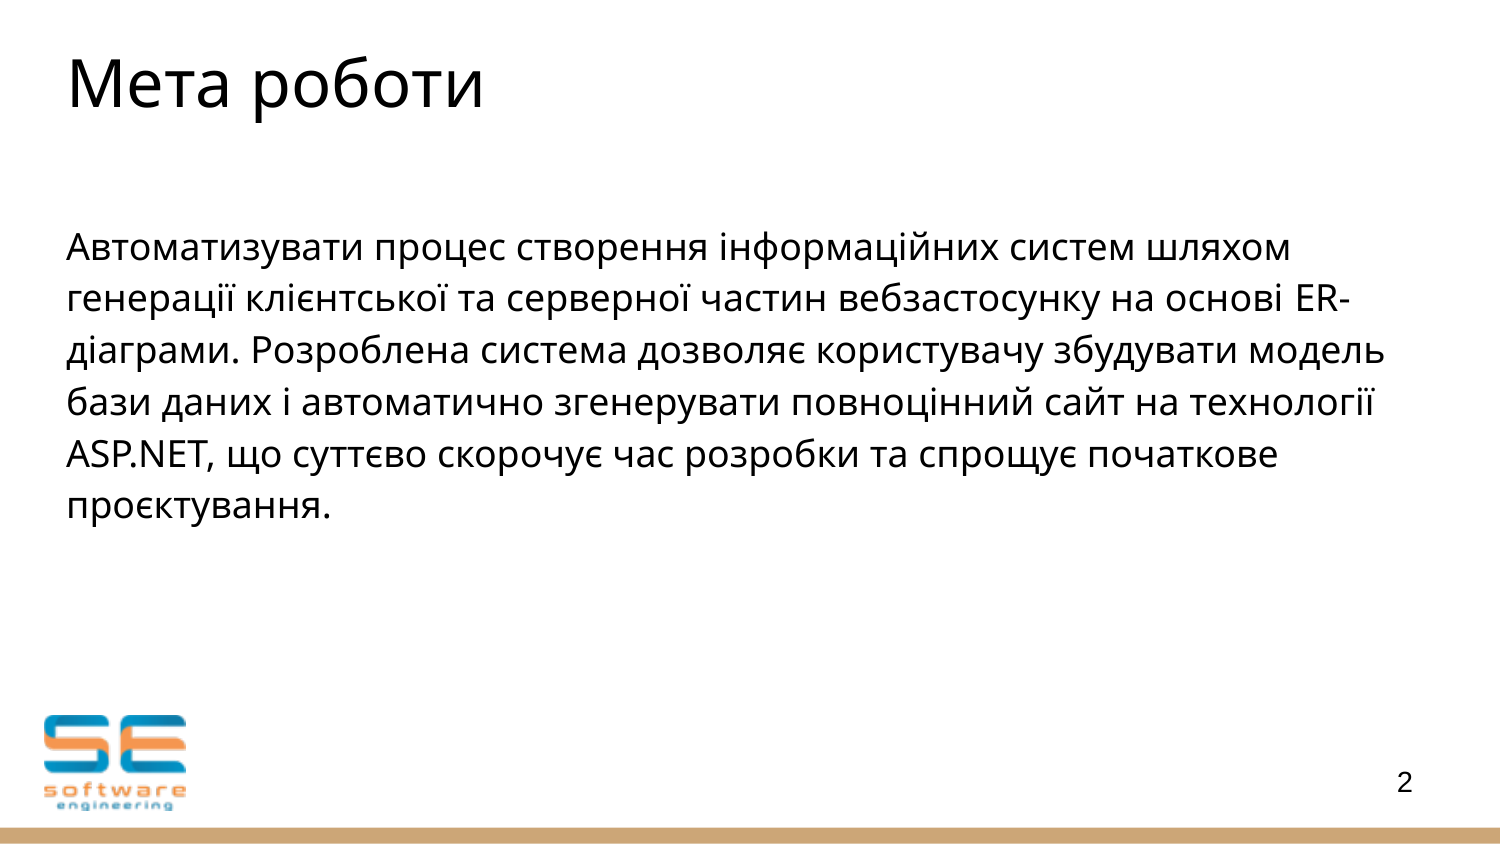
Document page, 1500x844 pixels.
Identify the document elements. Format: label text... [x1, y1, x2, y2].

list Автоматизувати процес створення інформаційних систем шляхом генерації клієнтської та серверної частин вебзастосунку на основі ER-діаграми. Розроблена система дозволяє користувачу збудувати модель бази даних і автоматично згенерувати повноцінний сайт на технології ASP.NET, що суттєво скорочує час розробки та спрощує початкове проєктування. [51, 200, 1449, 658]
text_box 2 [1382, 755, 1500, 806]
title Мета роботи [51, 0, 1449, 137]
picture [43, 714, 186, 811]
